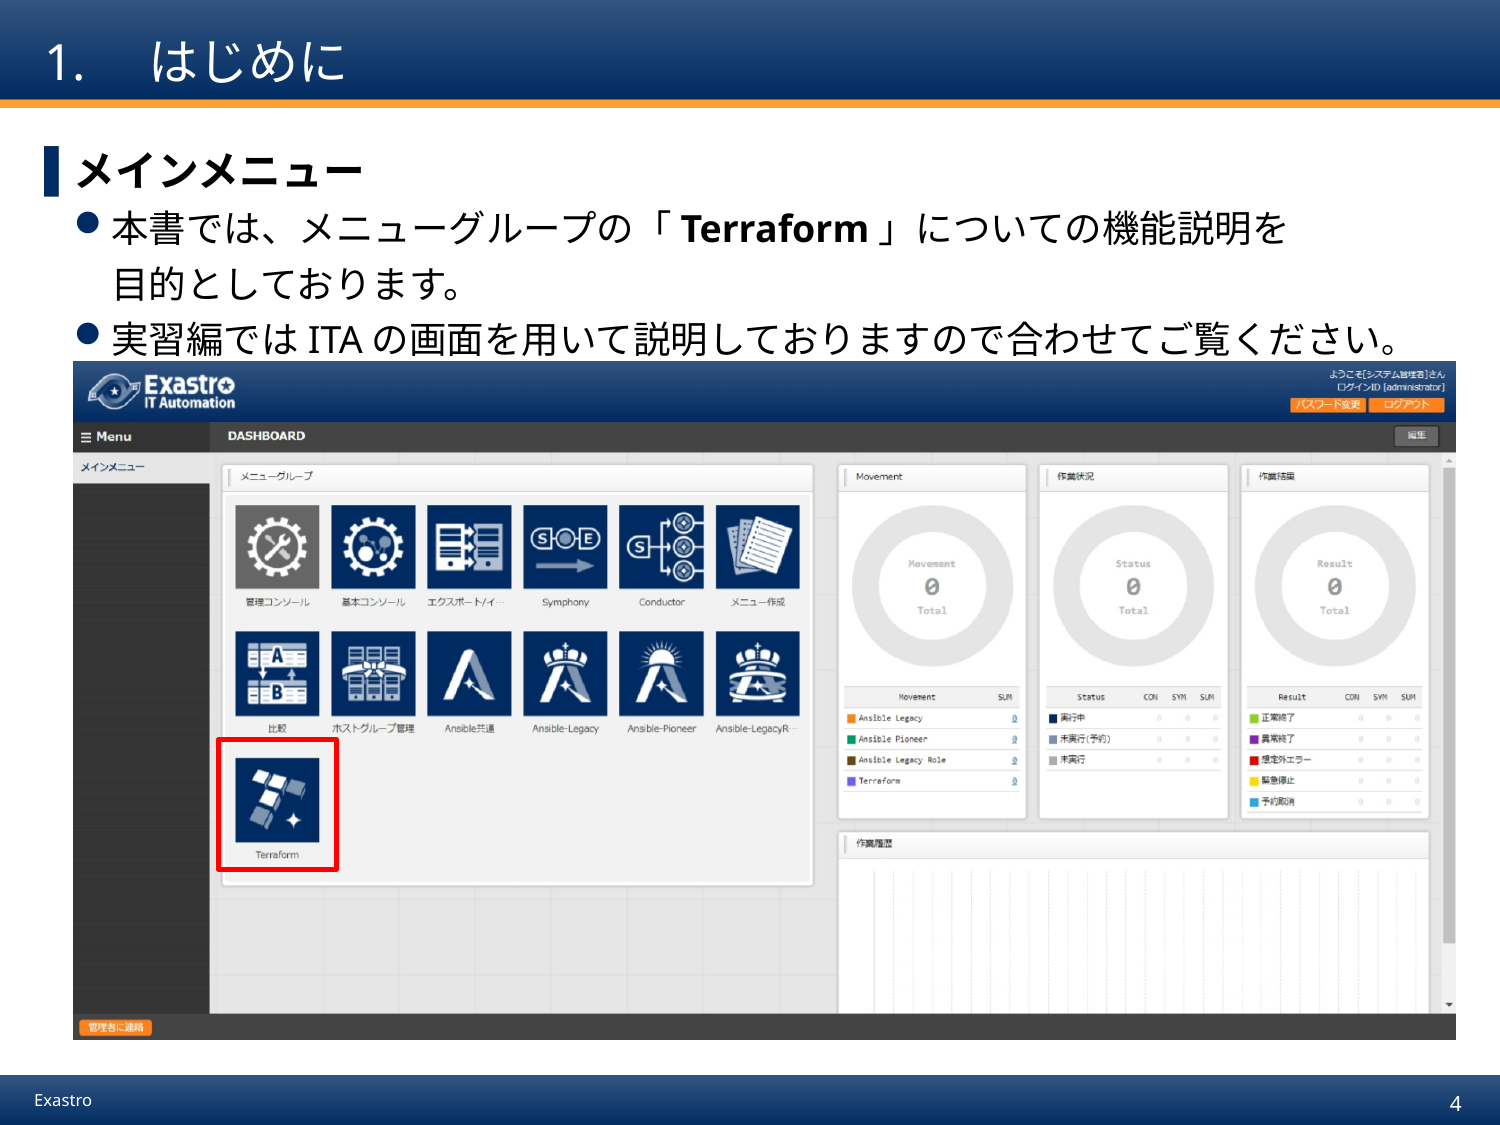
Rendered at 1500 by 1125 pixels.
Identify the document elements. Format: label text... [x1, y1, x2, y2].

title 1. はじめに [29, 18, 1471, 96]
picture [73, 361, 1456, 1040]
picture [0, 0, 1500, 1125]
list メインメニュー 本書では、メニューグループの「Terraform」についての機能説明を 目的としております。 実習編ではITAの画面を用いて説明しておりますので合わせてご覧ください。 [29, 137, 1500, 1059]
